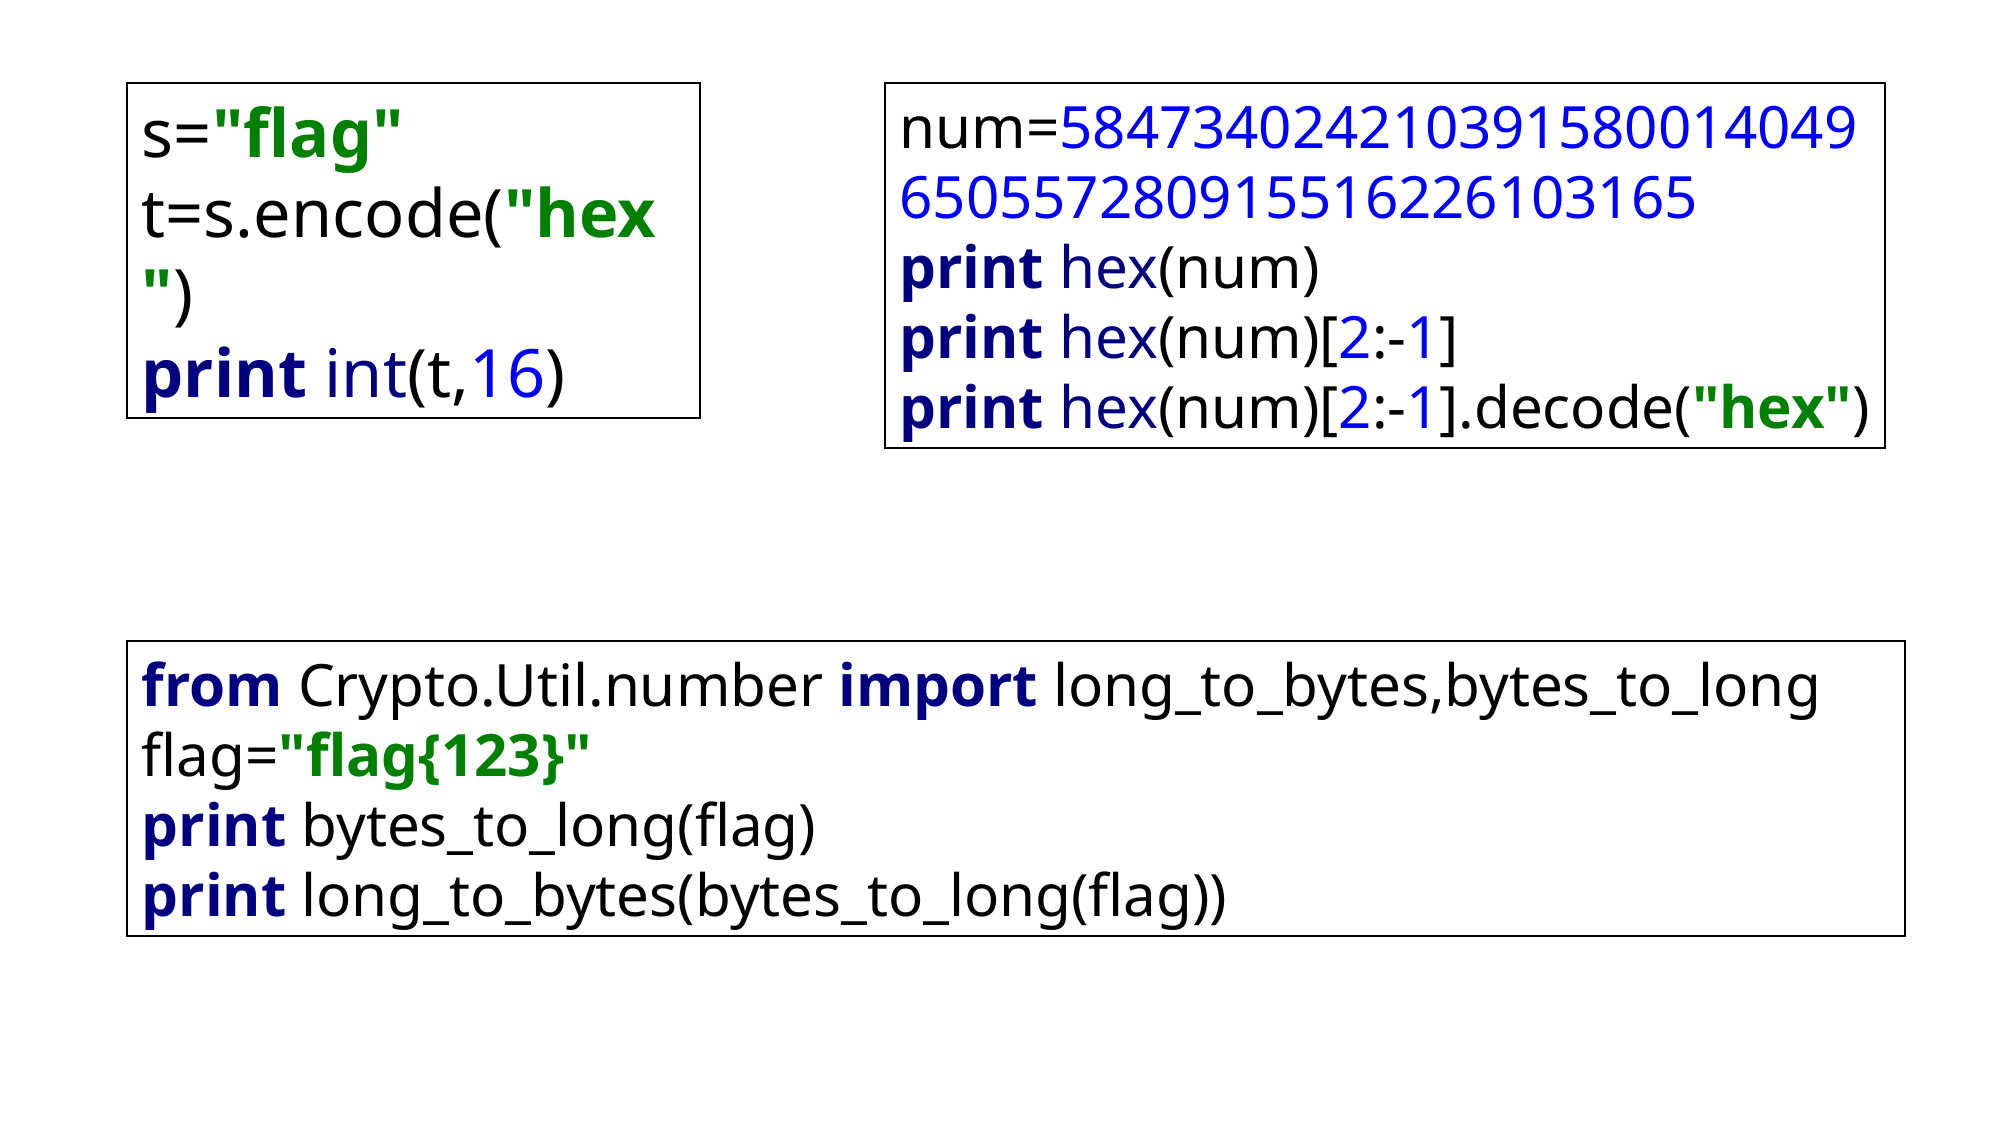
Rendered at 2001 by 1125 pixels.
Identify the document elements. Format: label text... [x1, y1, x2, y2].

text_box from Crypto.Util.number import long_to_bytes,bytes_to_long flag="flag{123}" print bytes_to_long(flag) print long_to_bytes(bytes_to_long(flag)) [126, 640, 1906, 937]
text_box s="flag" t=s.encode("hex") print int(t,16) [126, 82, 701, 419]
text_box num=584734024210391580014049650557280915516226103165 print hex(num) print hex(num)[2:-1] print hex(num)[2:-1].decode("hex") [884, 82, 1886, 449]
